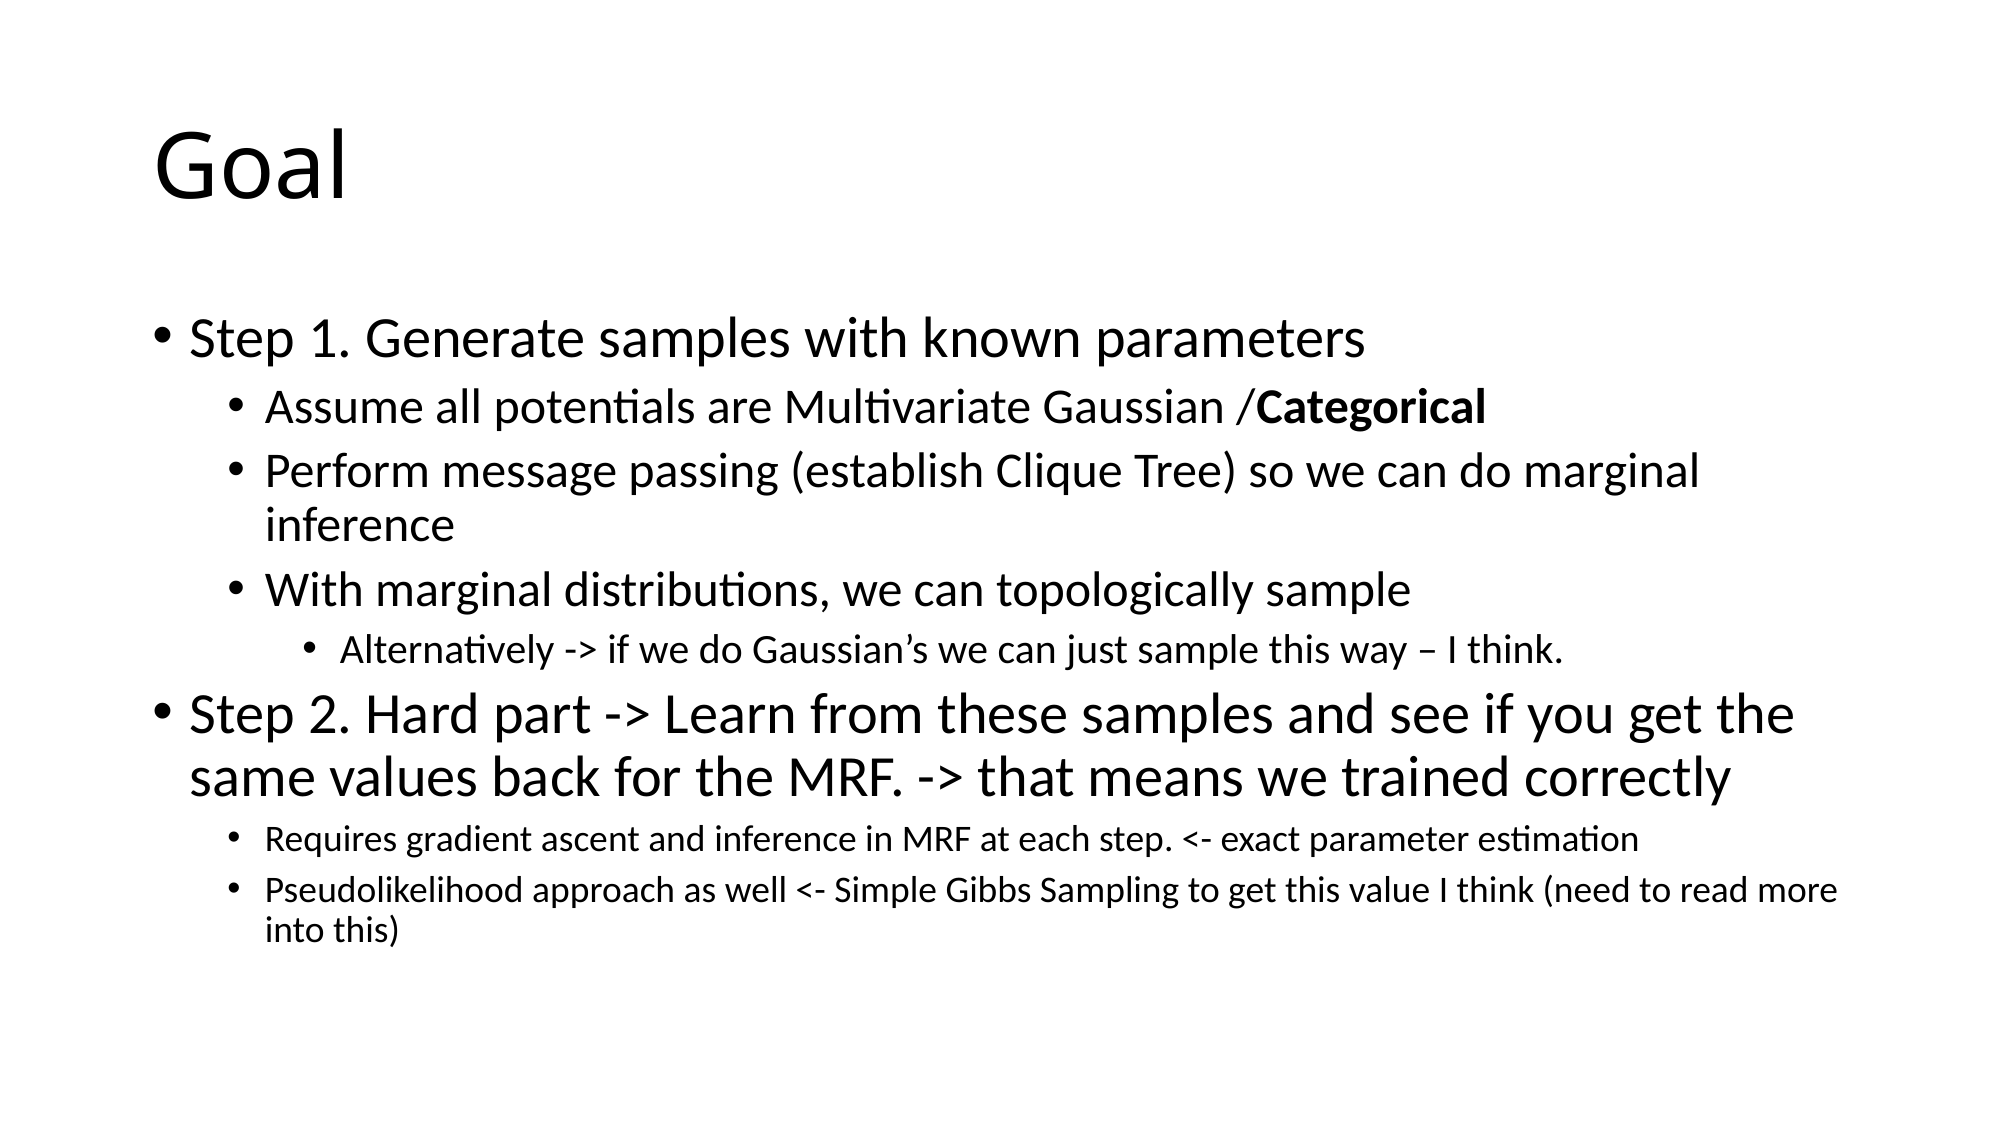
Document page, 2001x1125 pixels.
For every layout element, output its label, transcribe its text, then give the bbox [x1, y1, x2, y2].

title Goal [137, 59, 1863, 278]
list Step 1. Generate samples with known parameters Assume all potentials are Multivariate Gaussian /Categorical Perform message passing (establish Clique Tree) so we can do marginal inference With marginal distributions, we can topologically sample Alternatively -> if we do Gaussian’s we can just sample this way – I think. Step 2. Hard part -> Learn from these samples and see if you get the same values back for the MRF. -> that means we trained correctly Requires gradient ascent and inference in MRF at each step. <- exact parameter estimation Pseudolikelihood approach as well <- Simple Gibbs Sampling to get this value I think (need to read more into this) [137, 299, 1863, 1014]
